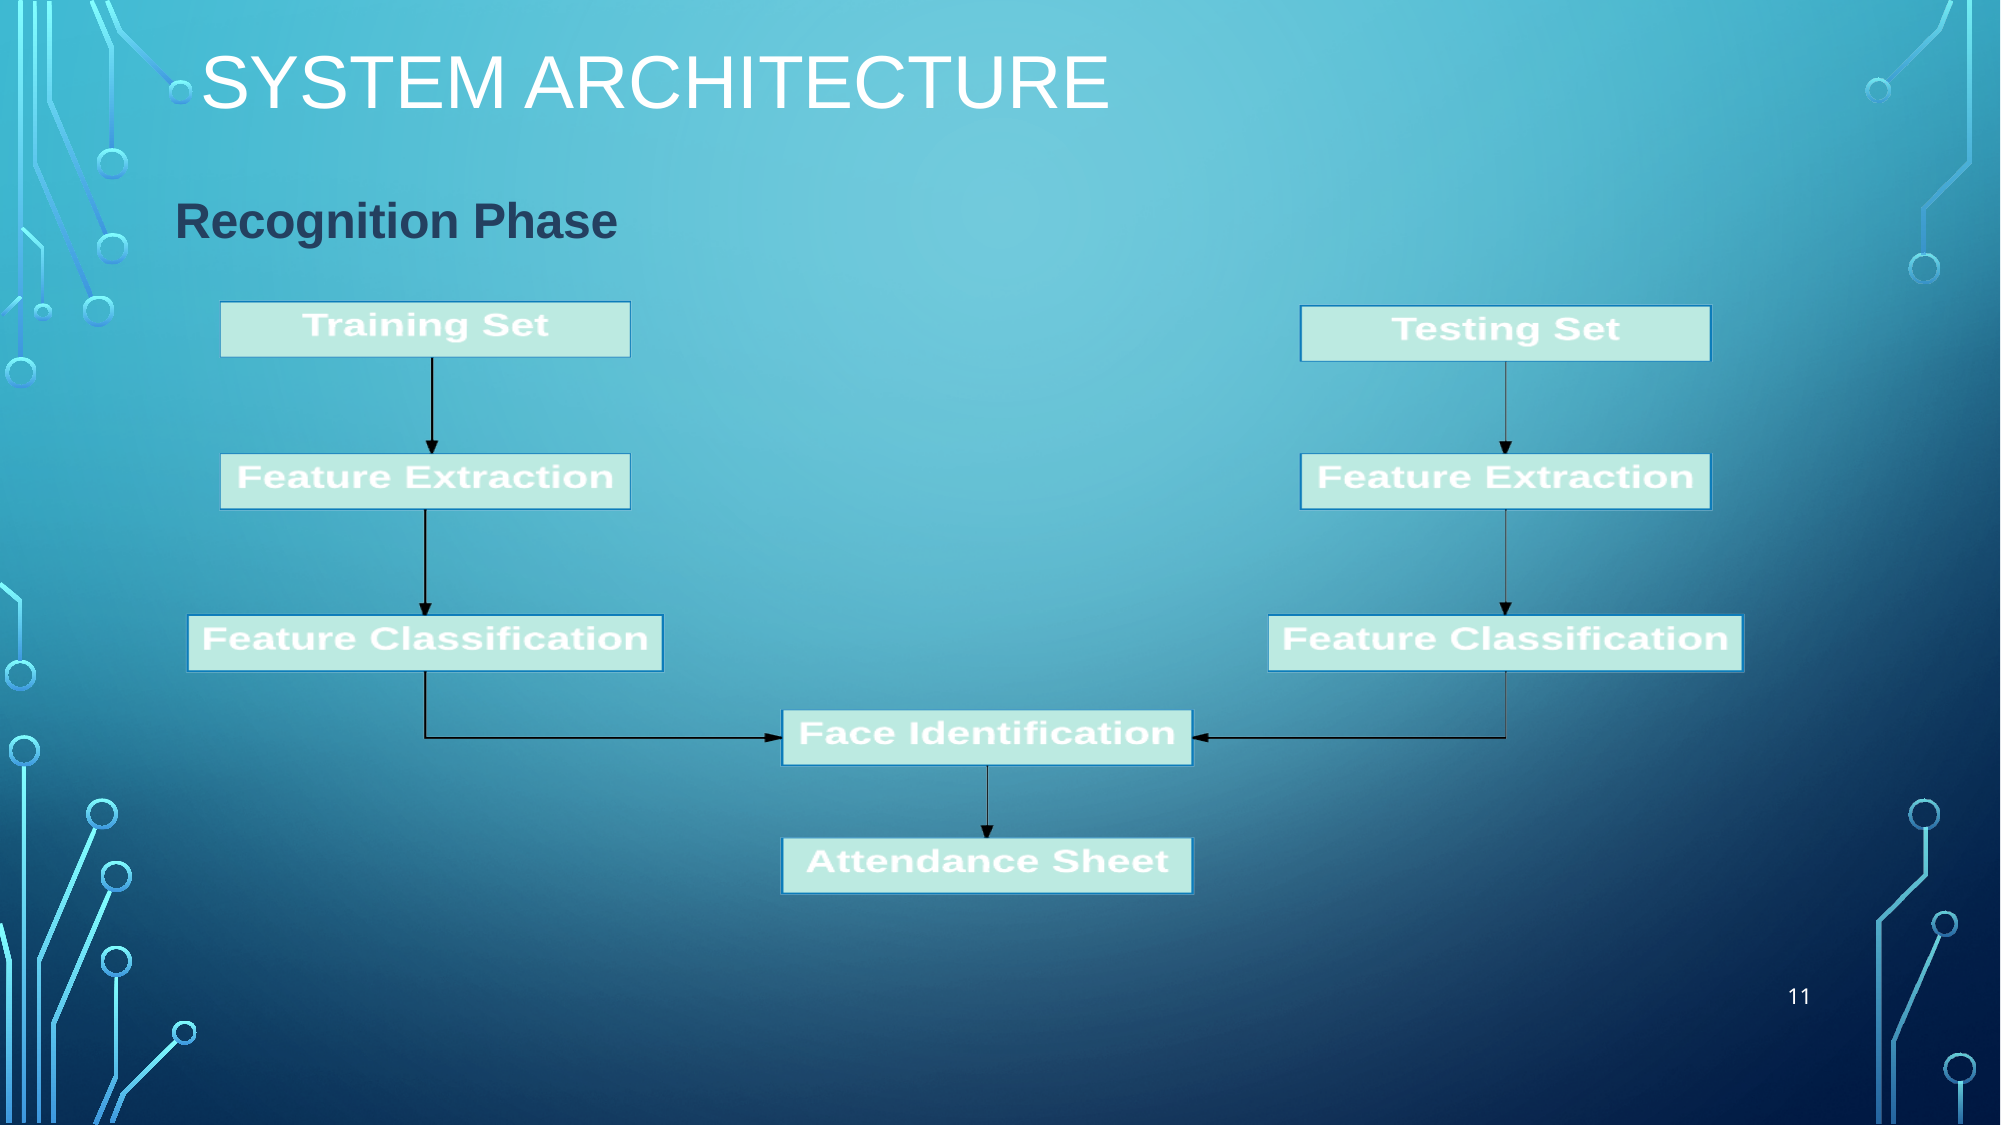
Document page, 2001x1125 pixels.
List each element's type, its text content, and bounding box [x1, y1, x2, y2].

text_box [84, 199, 1916, 950]
title System architecture [200, 43, 1900, 125]
slide_number 11 [1685, 950, 1813, 1125]
subtitle Recognition Phase [174, 177, 1900, 432]
